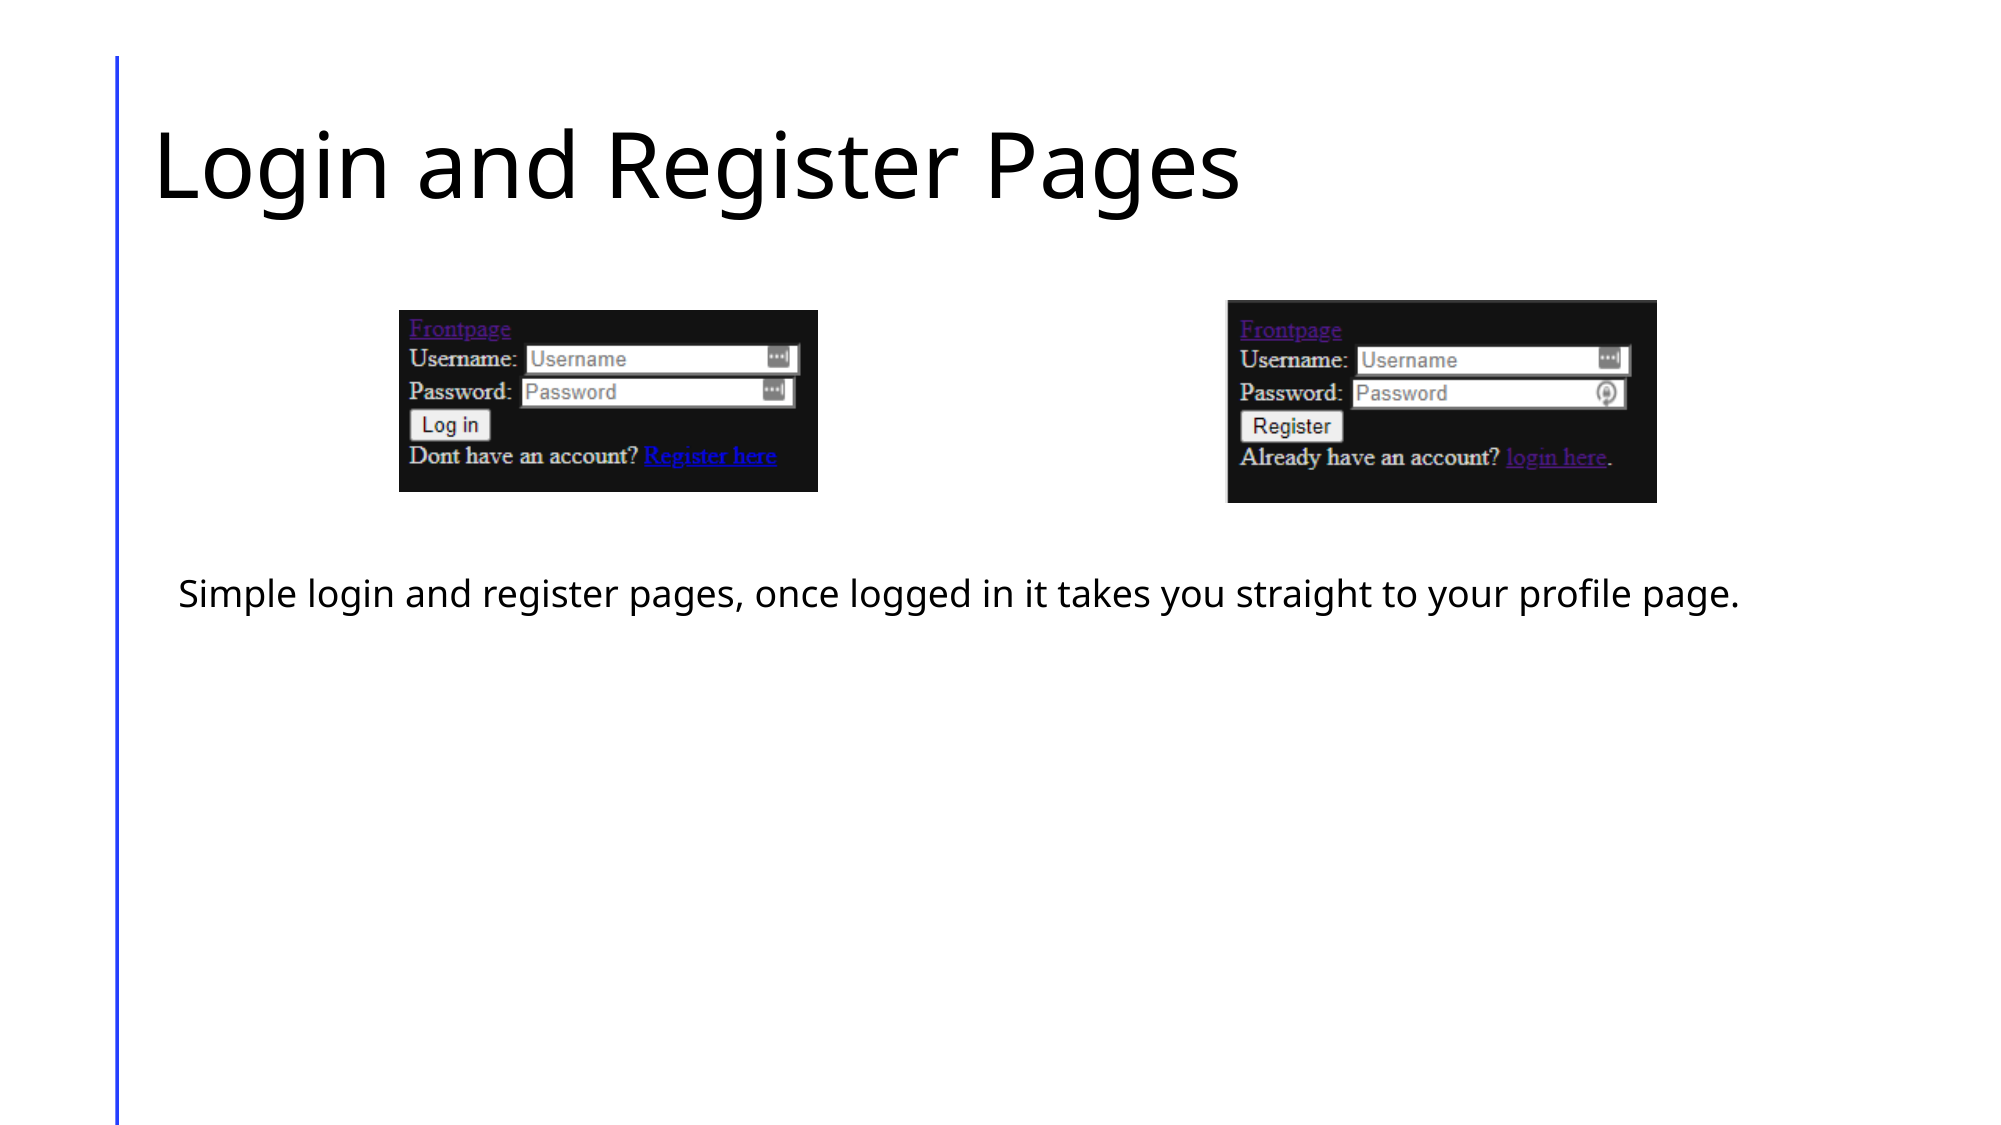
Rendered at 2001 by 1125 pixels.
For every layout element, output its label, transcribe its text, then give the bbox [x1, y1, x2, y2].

title Login and Register Pages [137, 59, 1863, 278]
picture [399, 310, 818, 493]
text_box Simple login and register pages, once logged in it takes you straight to your profile page. [163, 562, 1863, 623]
picture [1225, 300, 1657, 503]
